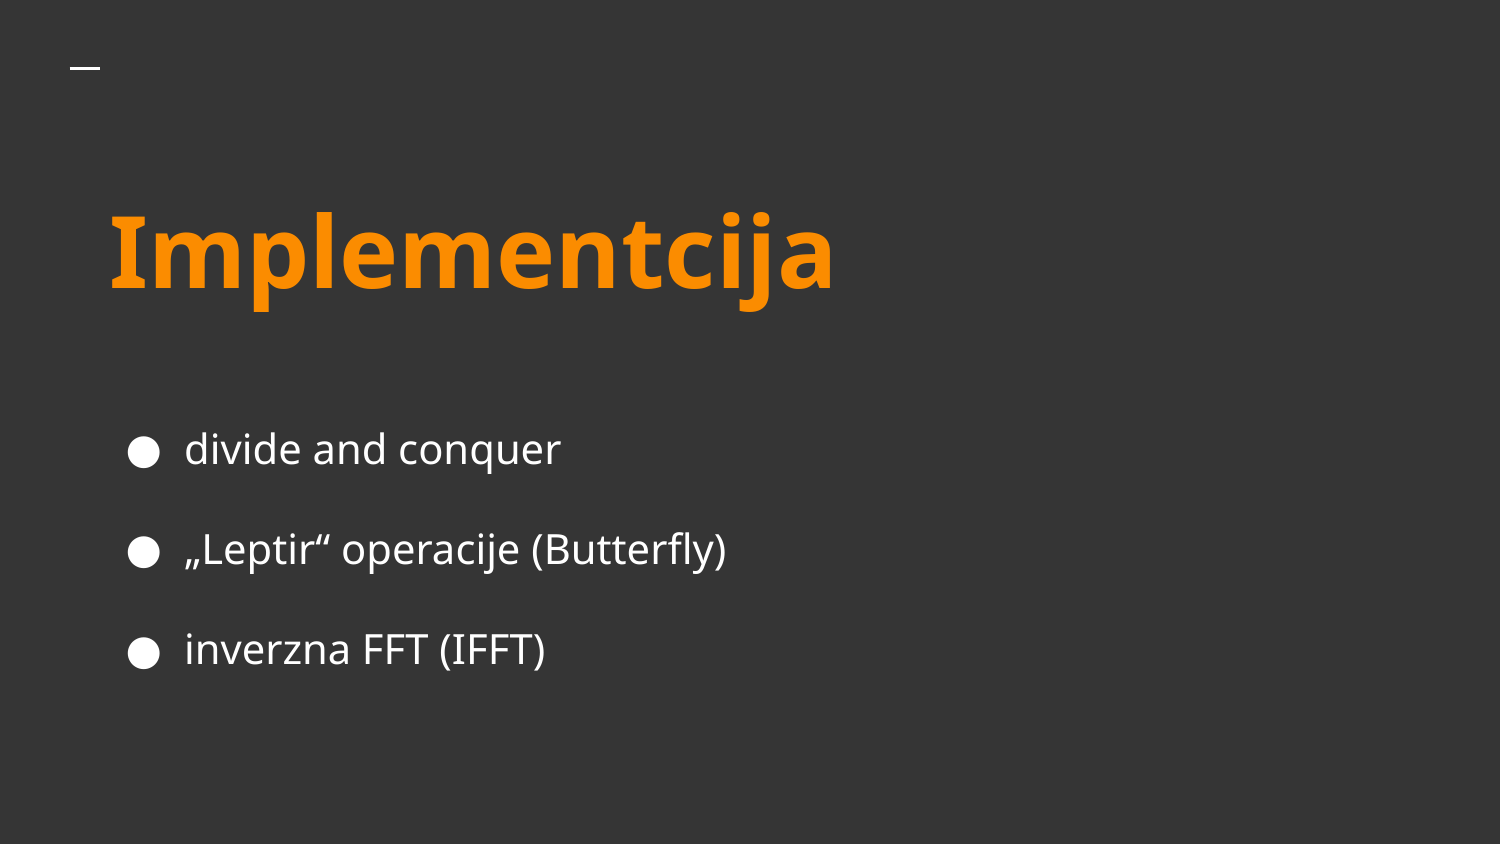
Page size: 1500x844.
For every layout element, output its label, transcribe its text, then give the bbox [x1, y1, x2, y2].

text_box divide and conquer „Leptir“ operacije (Butterfly) inverzna FFT (IFFT) [94, 407, 903, 761]
title Implementcija [94, 173, 1500, 367]
